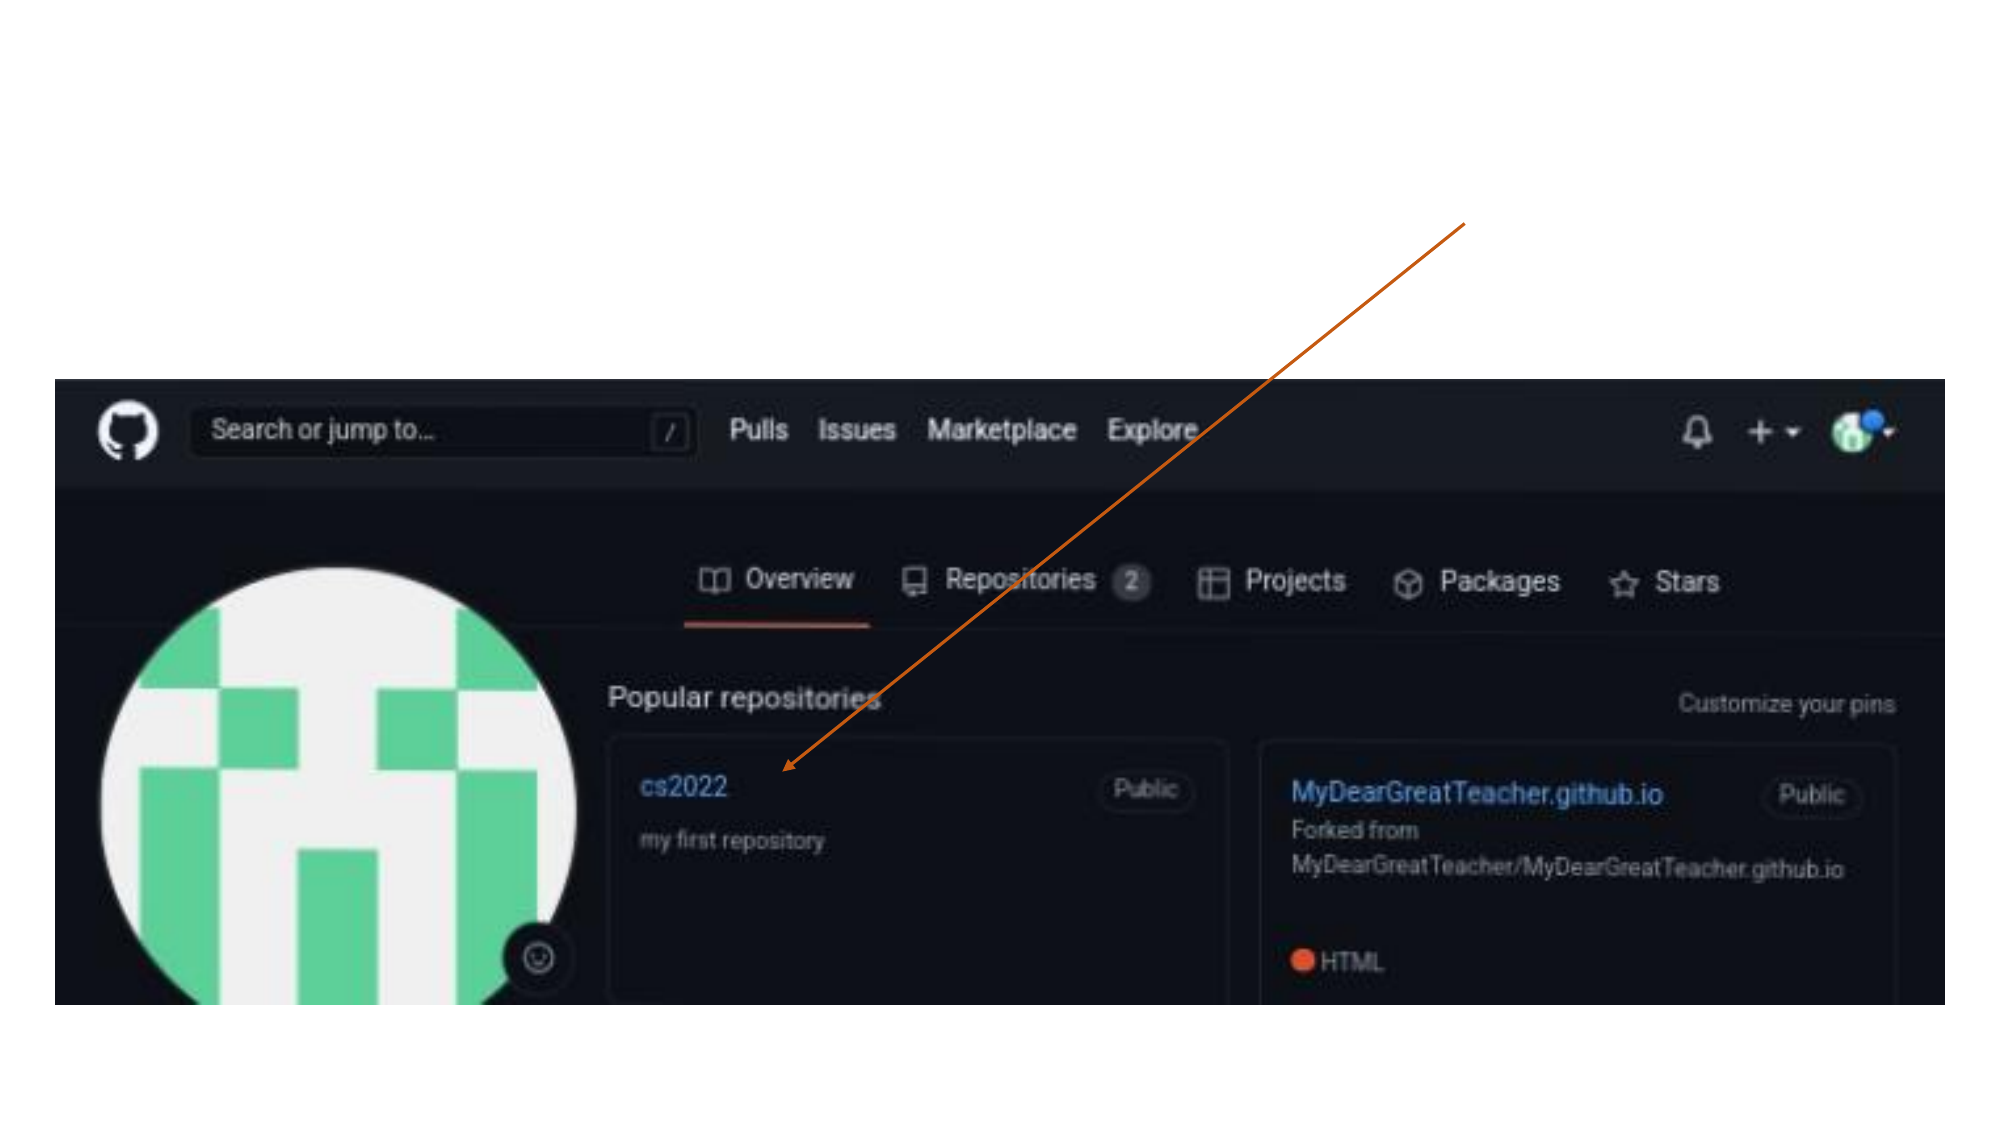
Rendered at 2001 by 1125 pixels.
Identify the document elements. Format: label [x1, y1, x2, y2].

text_box [782, 223, 1465, 772]
picture [54, 379, 1945, 1005]
